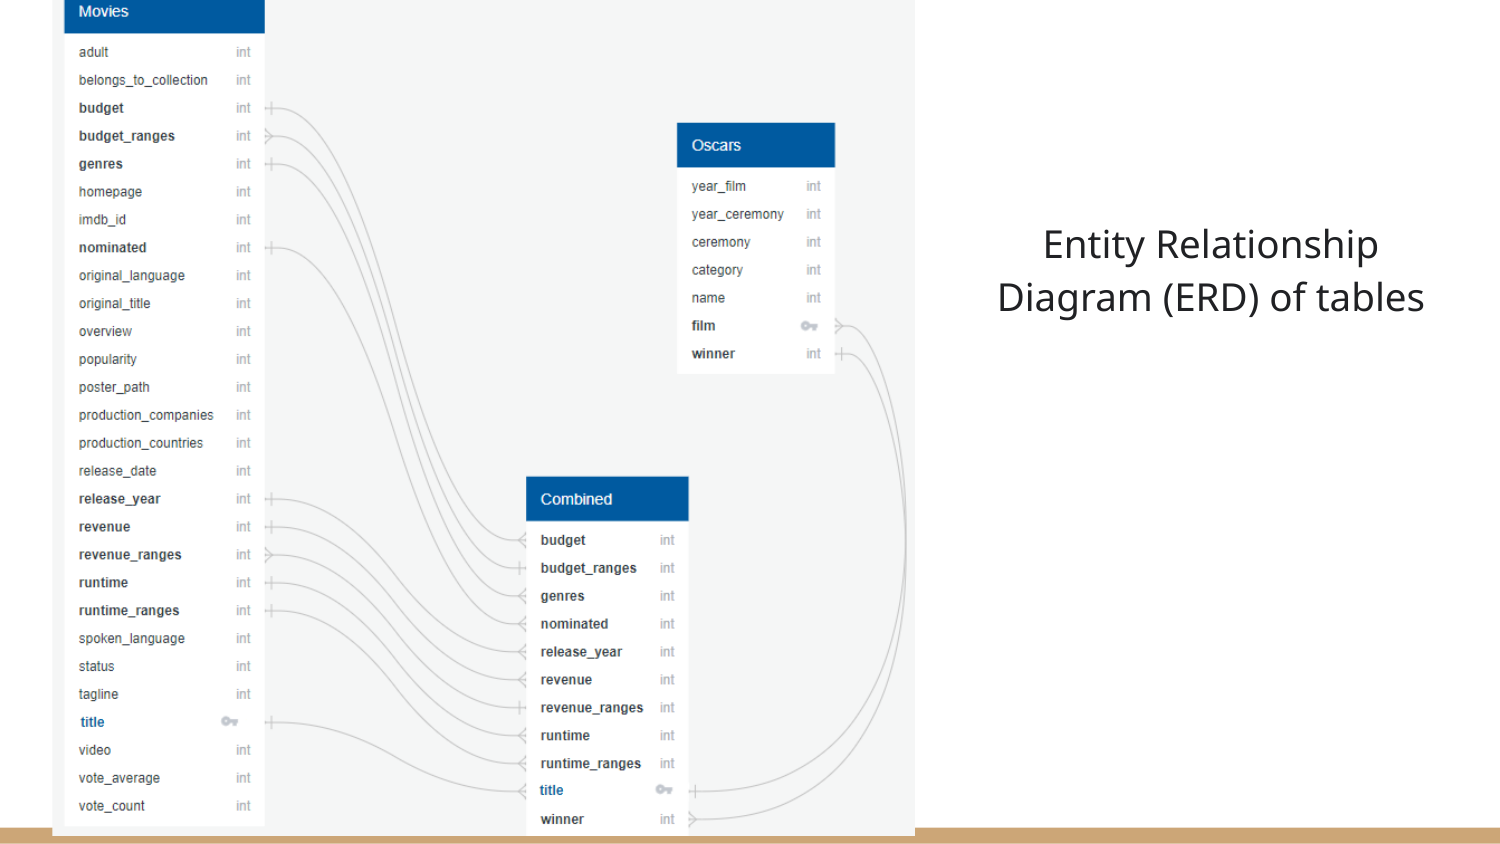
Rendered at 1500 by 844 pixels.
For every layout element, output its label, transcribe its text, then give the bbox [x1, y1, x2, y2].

picture [52, 0, 916, 836]
title Entity Relationship Diagram (ERD) of tables [965, 201, 1457, 338]
